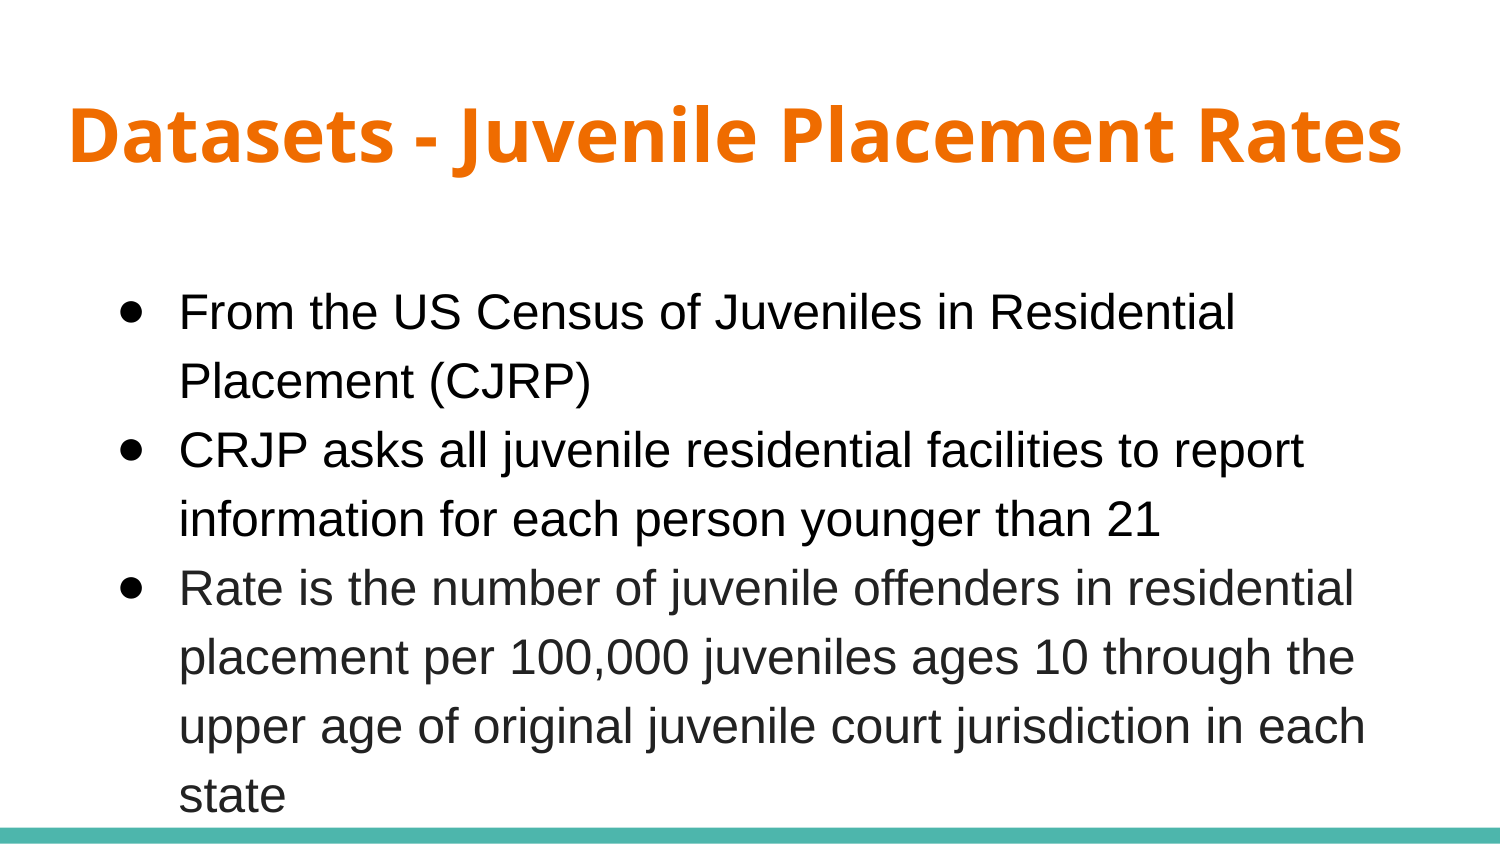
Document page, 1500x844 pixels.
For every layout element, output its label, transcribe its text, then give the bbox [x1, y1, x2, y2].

list From the US Census of Juveniles in Residential Placement (CJRP) CRJP asks all juvenile residential facilities to report information for each person younger than 21 Rate is the number of juvenile offenders in residential placement per 100,000 juveniles ages 10 through the upper age of original juvenile court jurisdiction in each state [88, 255, 1449, 844]
title Datasets - Juvenile Placement Rates [51, 72, 1449, 189]
